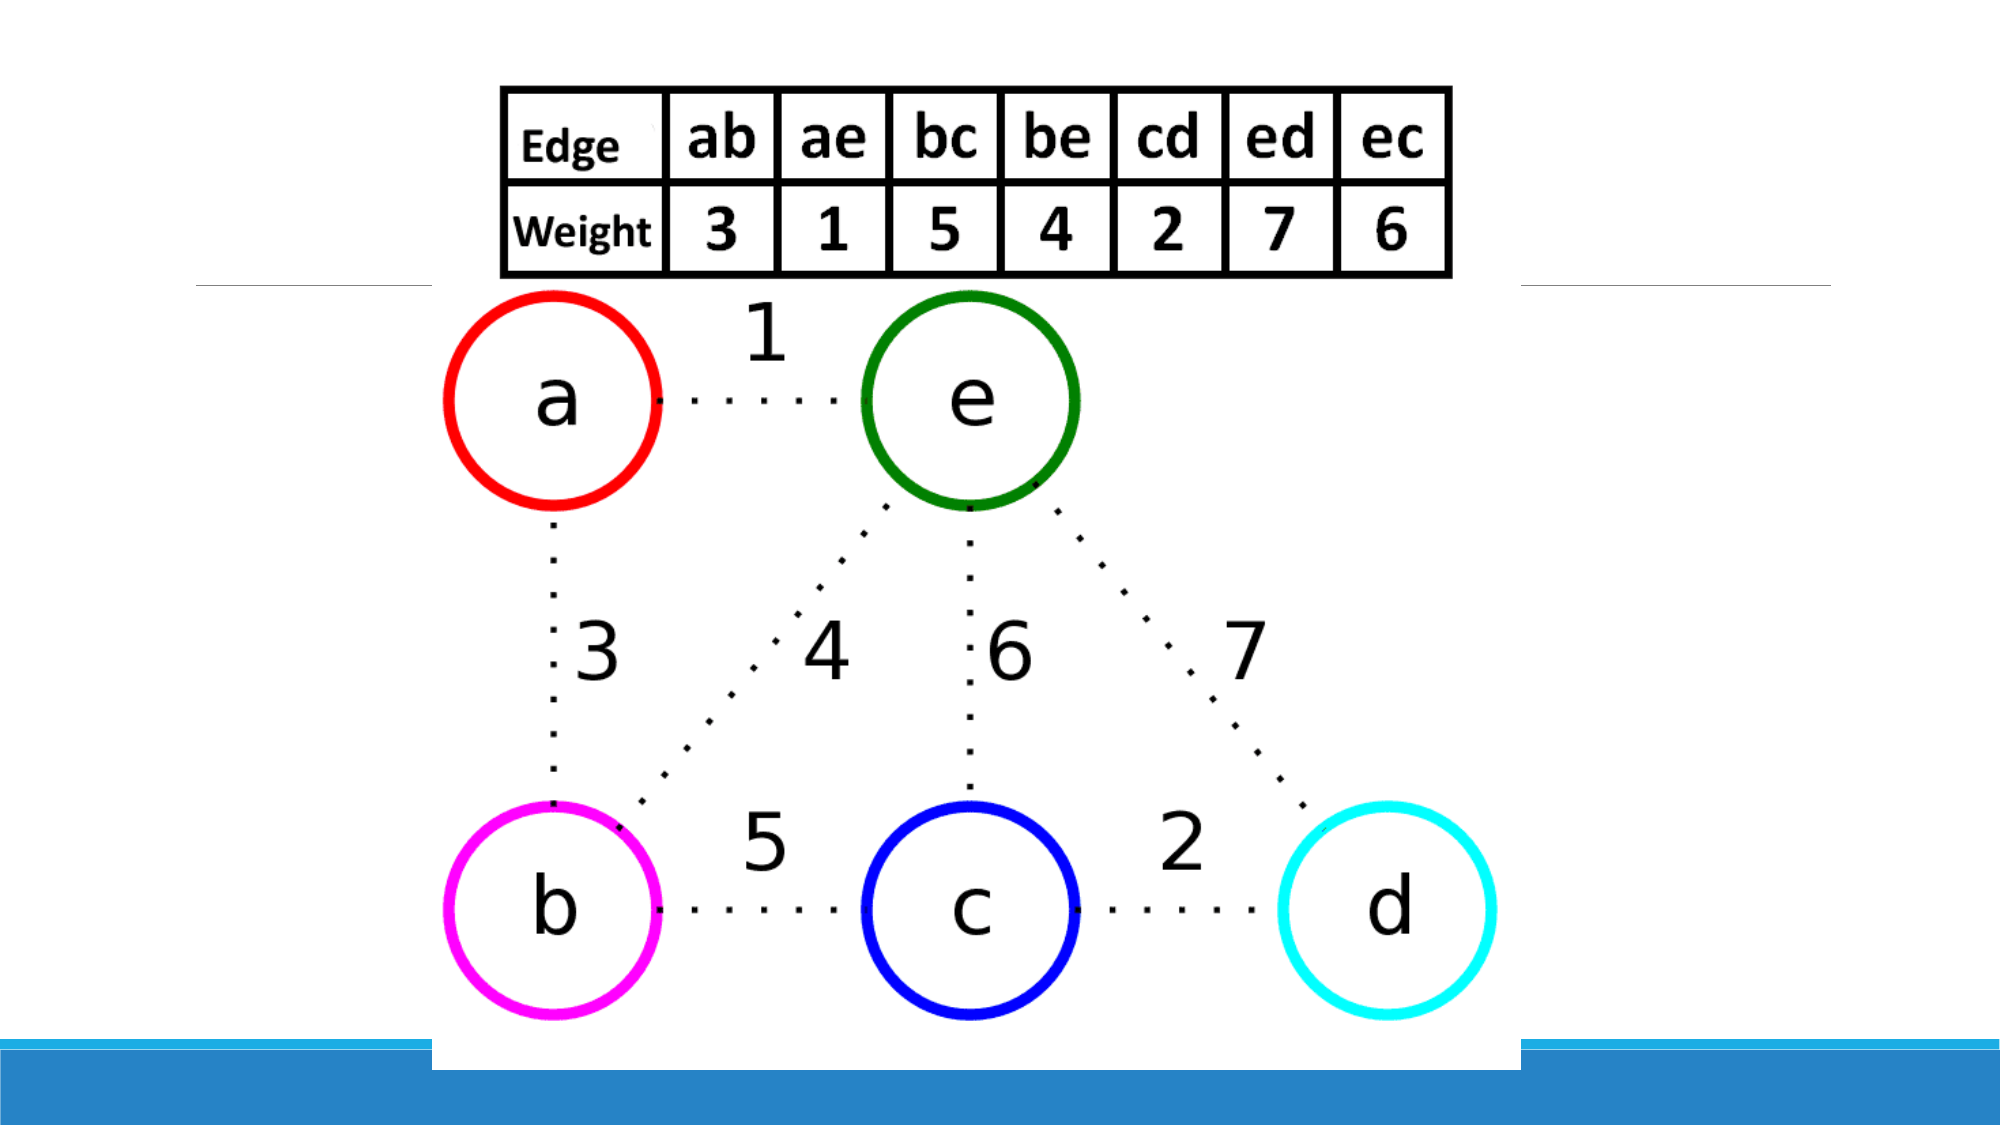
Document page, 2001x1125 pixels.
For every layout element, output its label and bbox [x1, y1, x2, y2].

picture [431, 0, 1522, 1071]
